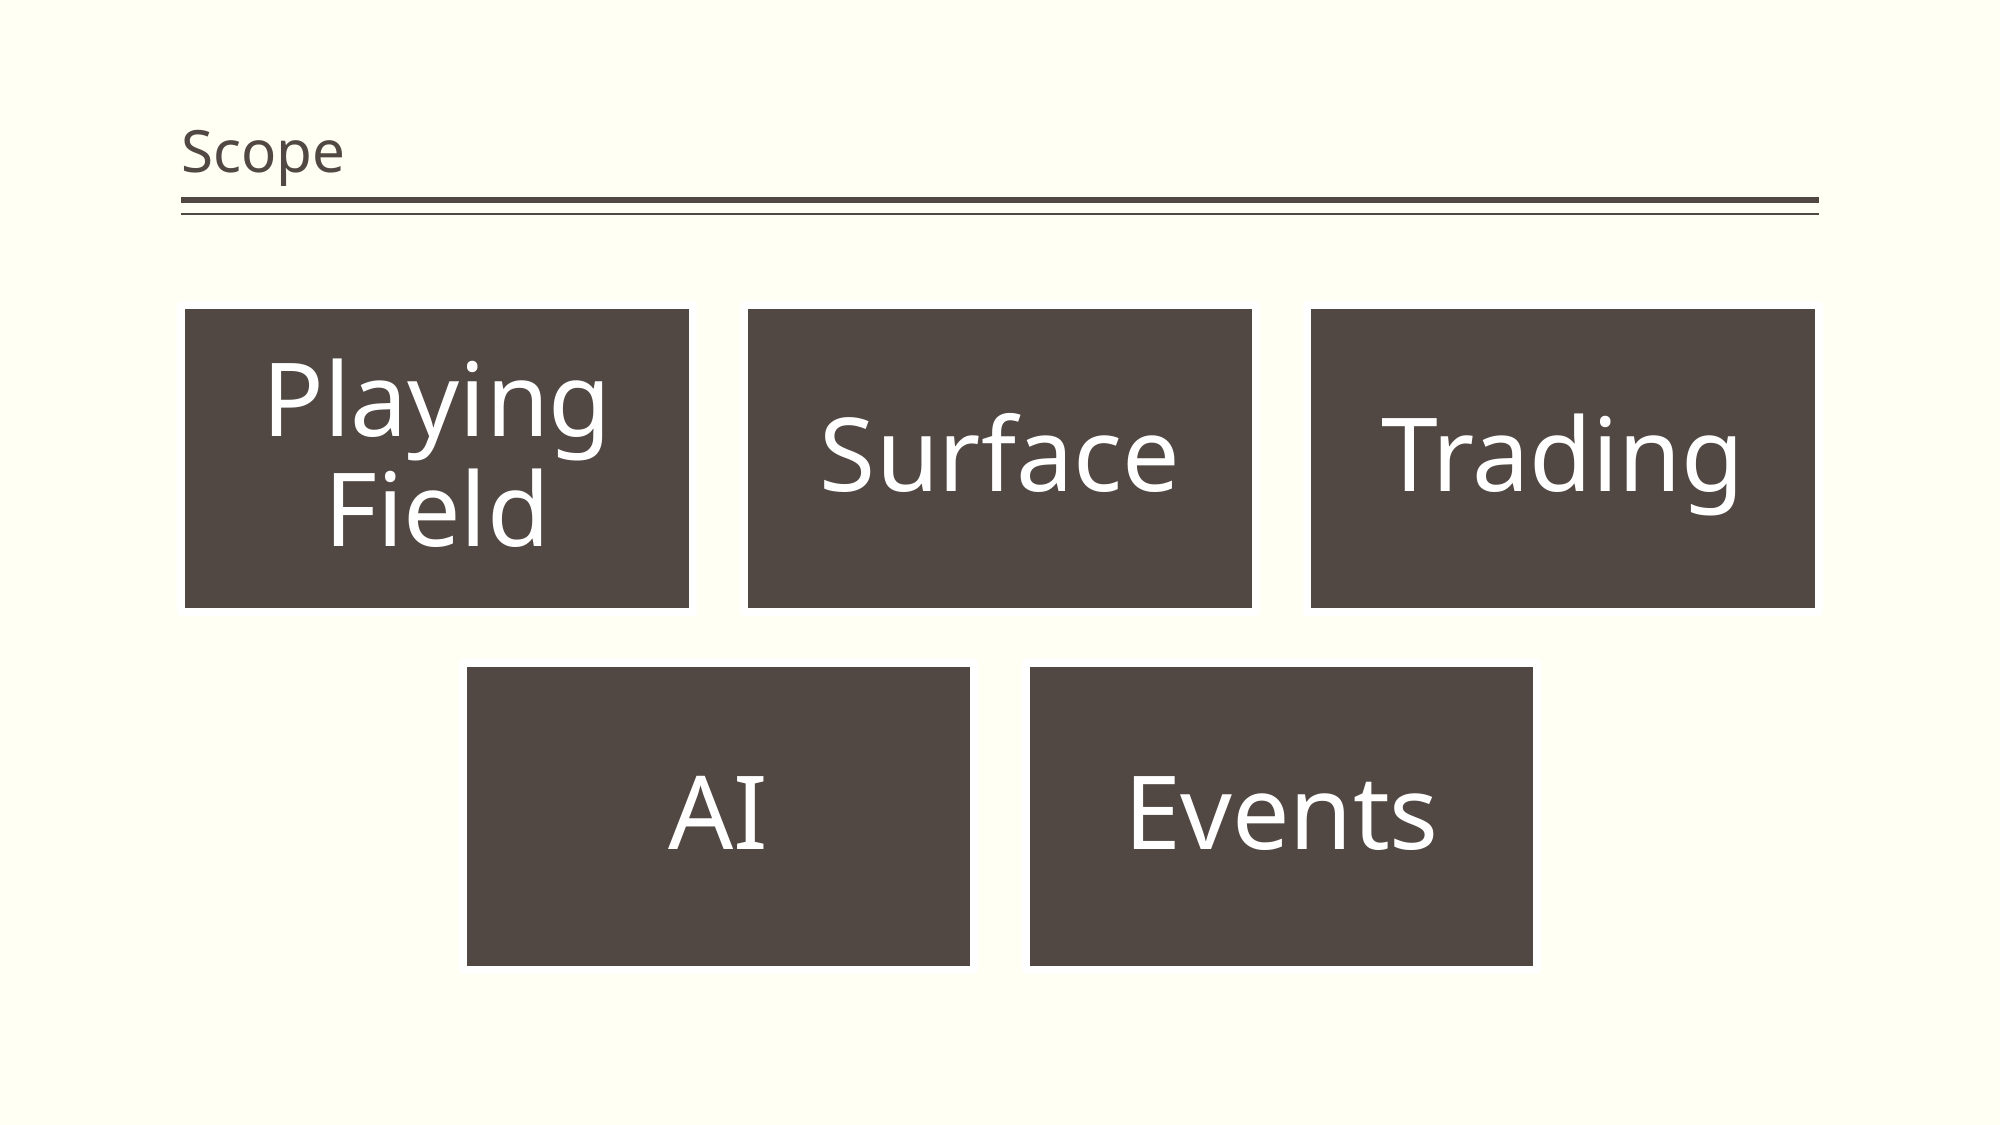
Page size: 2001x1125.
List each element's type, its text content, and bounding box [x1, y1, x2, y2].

title Scope [181, 12, 1819, 193]
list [181, 262, 1819, 1013]
